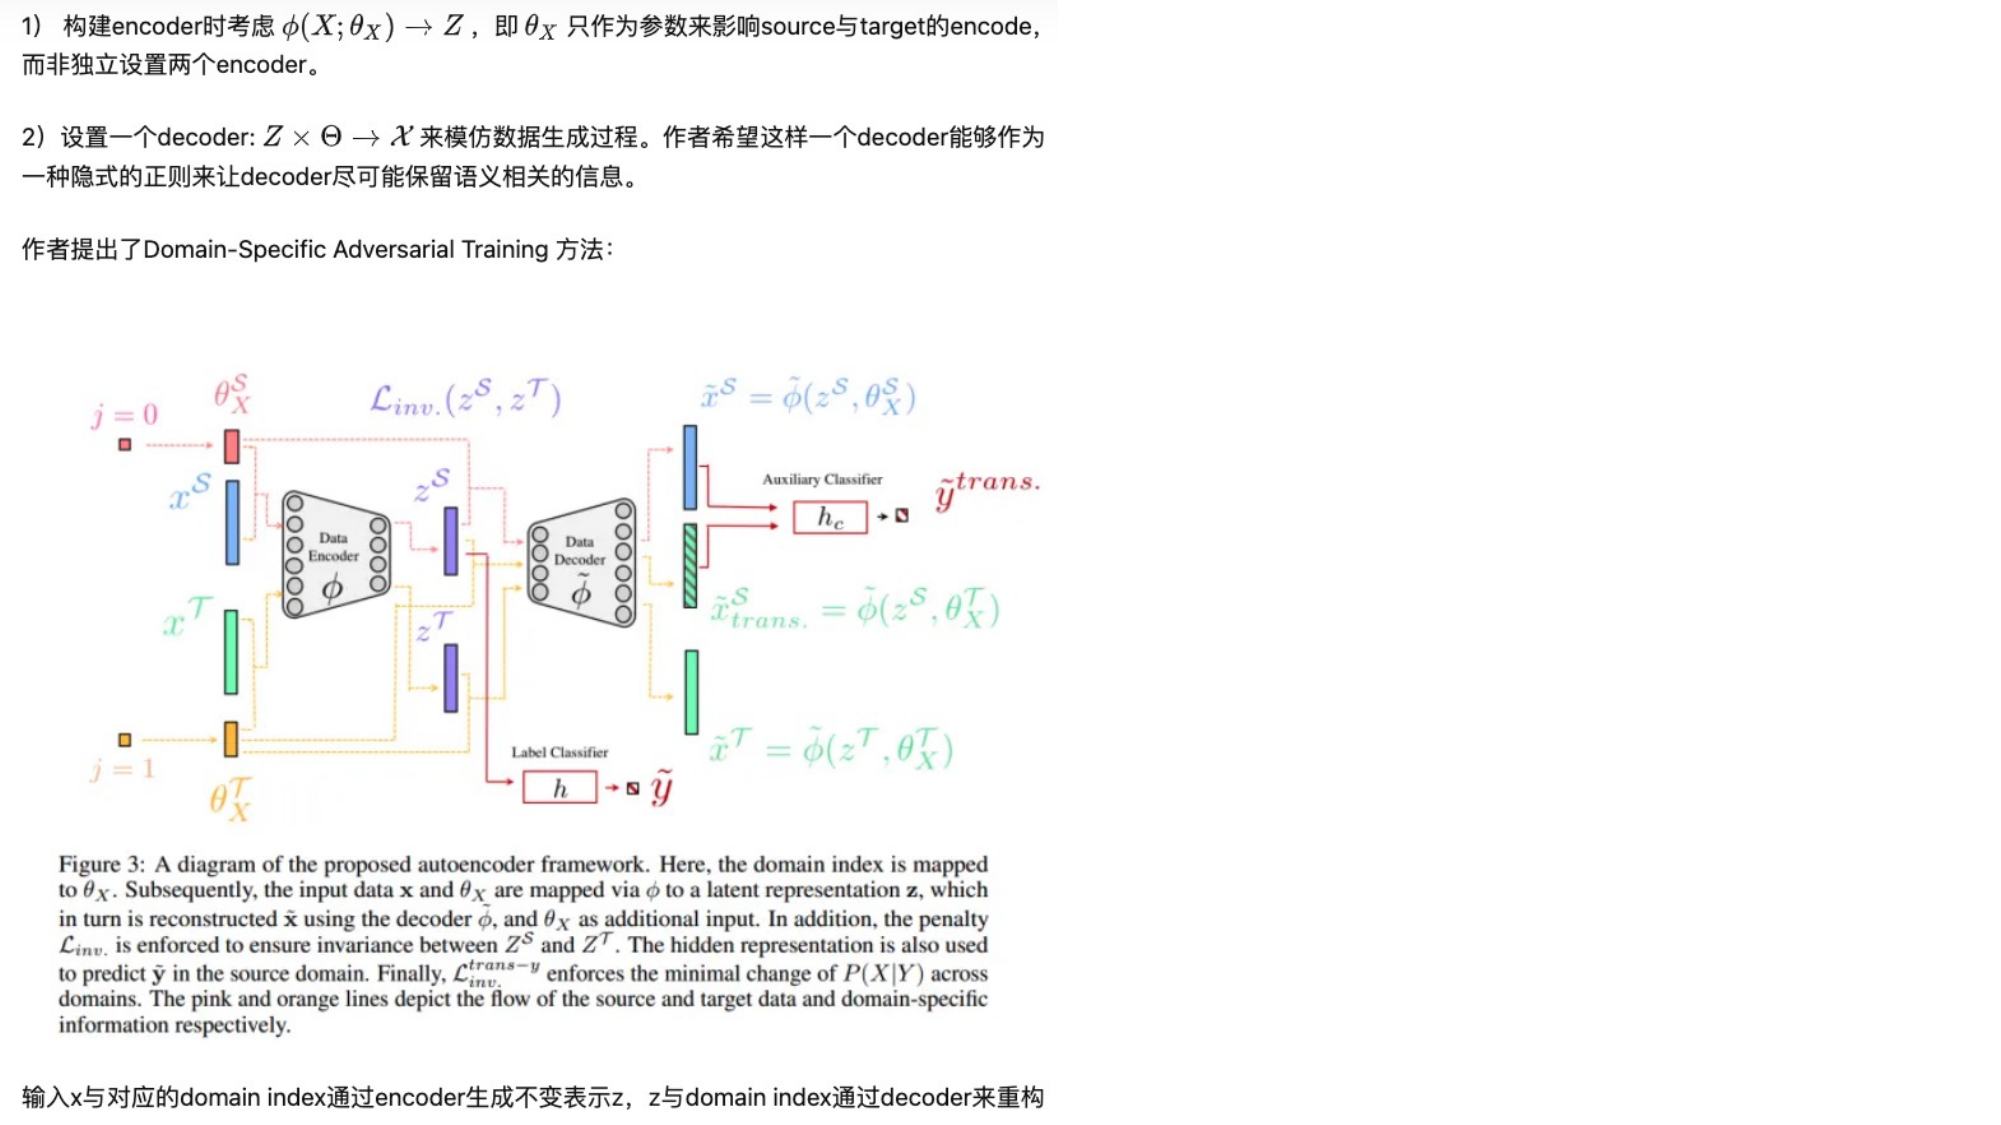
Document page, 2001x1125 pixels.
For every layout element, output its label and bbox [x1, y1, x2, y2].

picture [0, 0, 1058, 1125]
